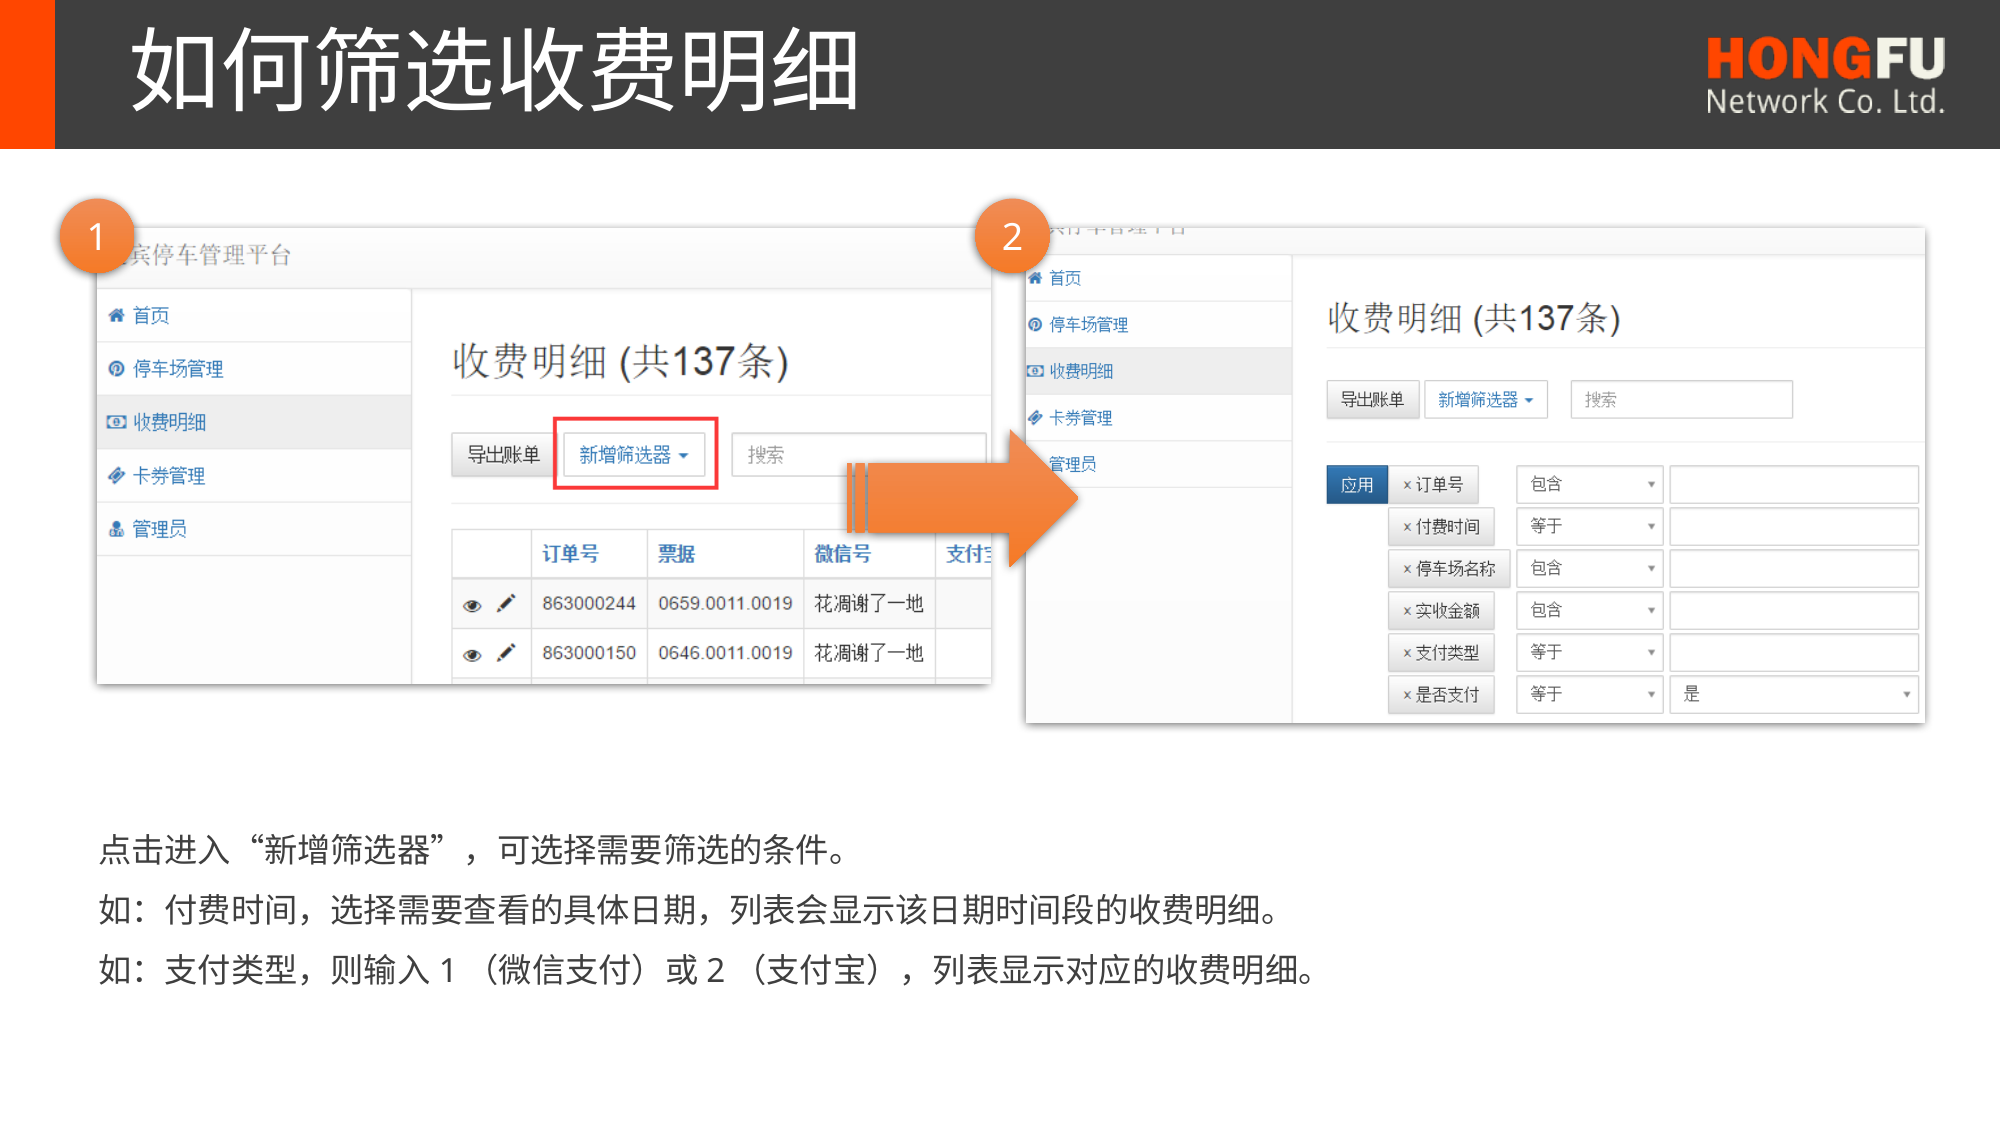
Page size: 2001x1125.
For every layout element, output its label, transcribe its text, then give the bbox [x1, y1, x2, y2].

text_box 1 [60, 198, 134, 273]
title 如何筛选收费明细 [114, 0, 1886, 149]
picture [1886, 36, 1945, 113]
text_box [990, 429, 1026, 567]
picture [97, 228, 991, 684]
text_box 2 [976, 198, 1049, 273]
picture [1026, 228, 1925, 723]
text_box 点击进入“新增筛选器”，可选择需要筛选的条件。 如：付费时间，选择需要查看的具体日期，列表会显示该日期时间段的收费明细。 如：支付类型，则输入1（微信支付）或2（支付宝），列表显示对应的收费明细。 [83, 802, 1788, 997]
